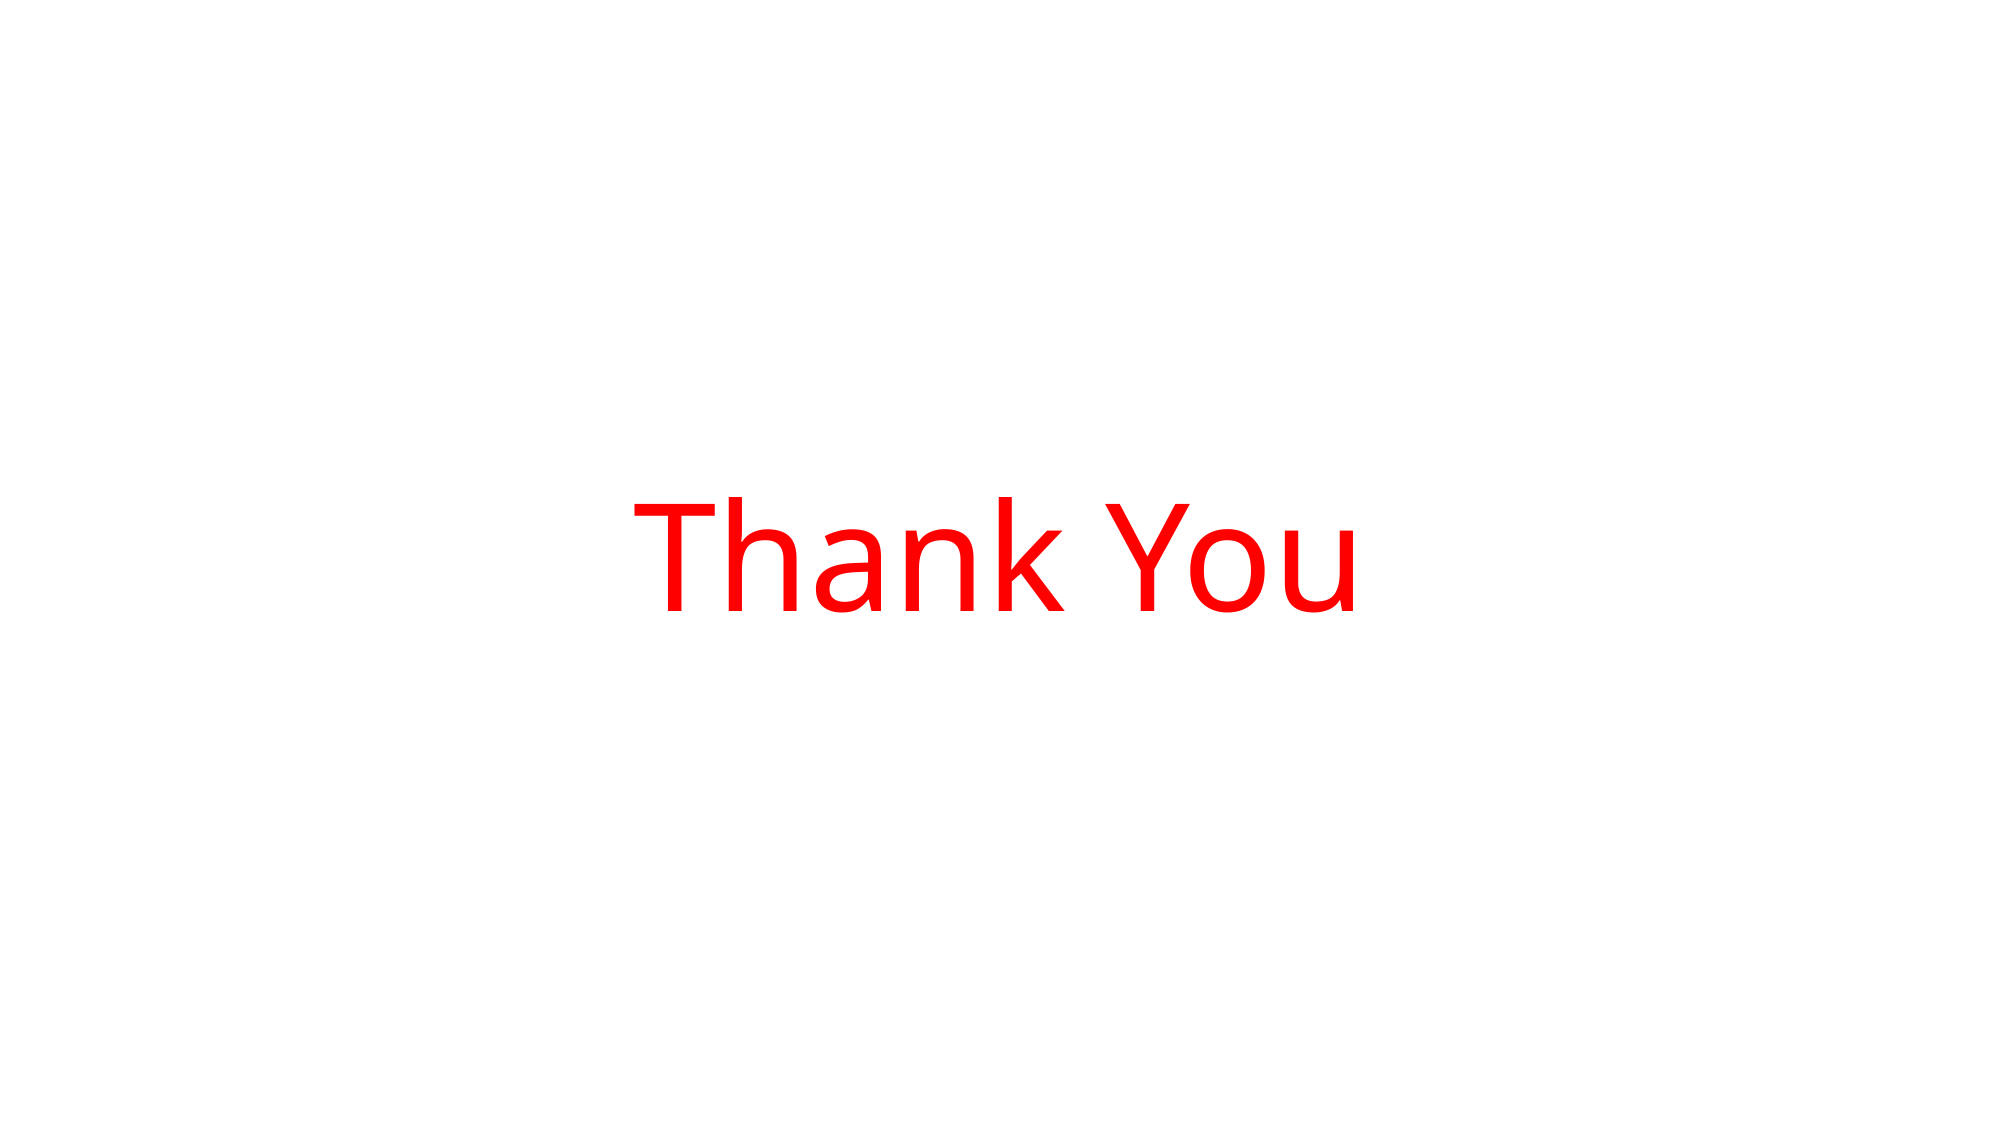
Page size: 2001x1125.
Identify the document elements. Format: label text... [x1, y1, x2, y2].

list Thank You [137, 299, 1863, 1014]
